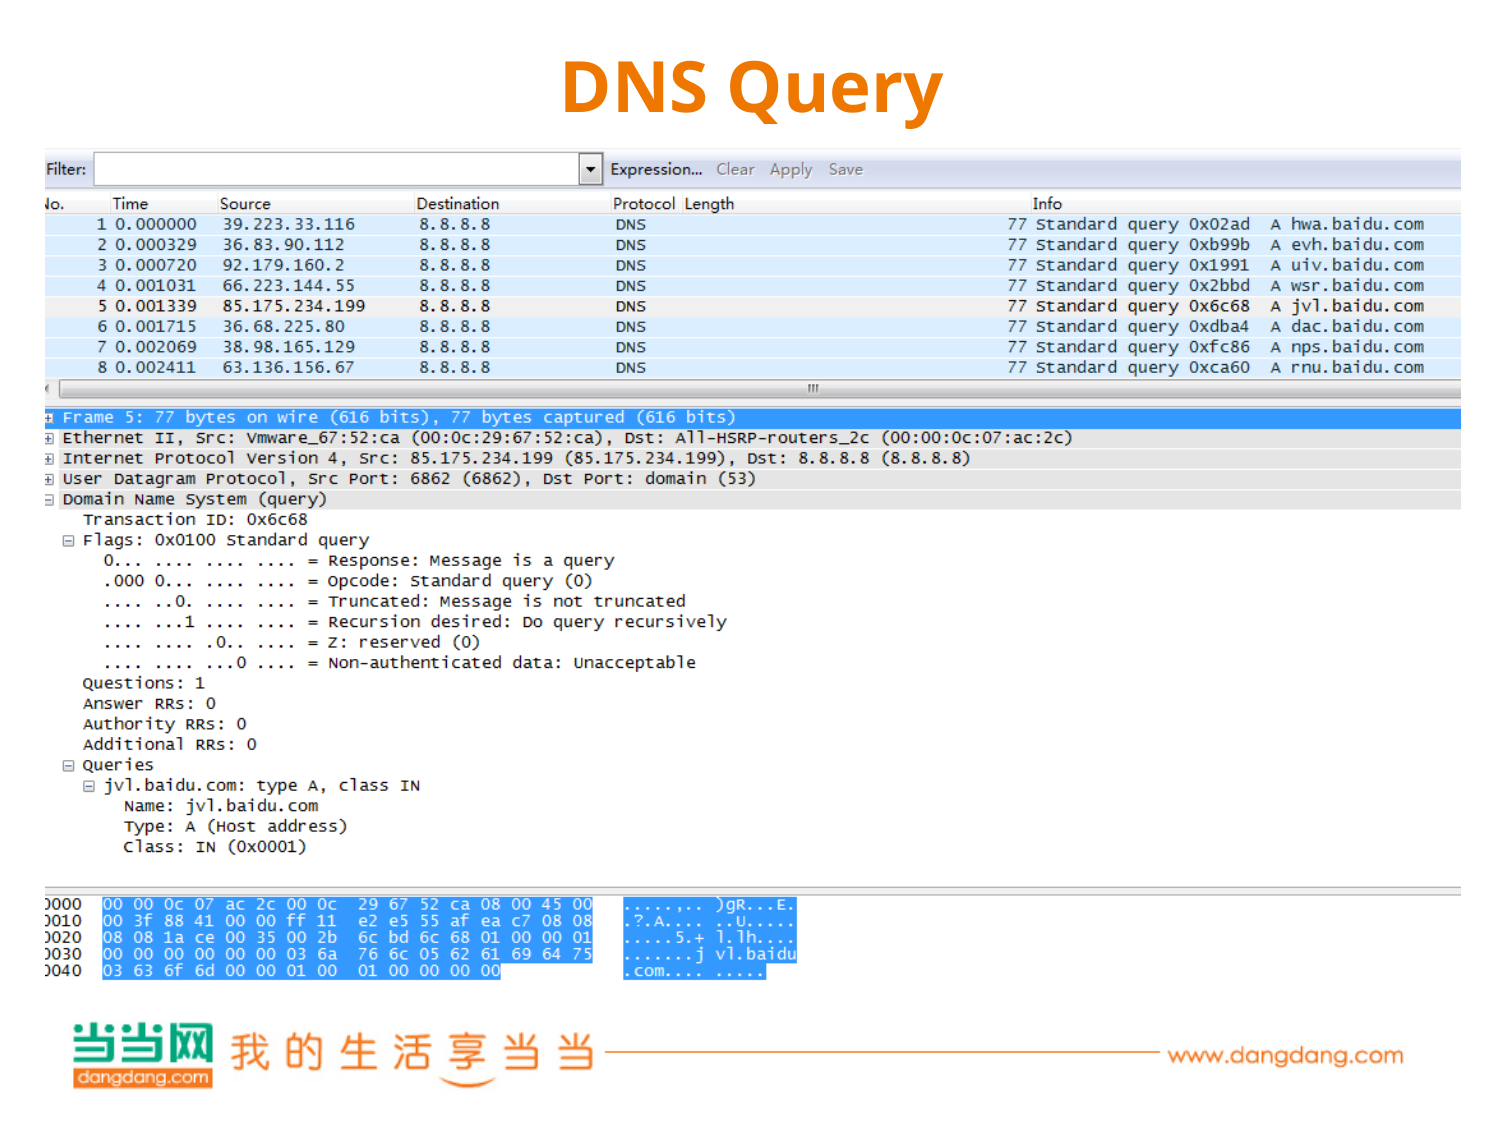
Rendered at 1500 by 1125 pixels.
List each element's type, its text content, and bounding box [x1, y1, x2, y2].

title DNS Query [76, 30, 1428, 138]
picture [69, 1020, 1412, 1094]
picture [45, 148, 1461, 998]
